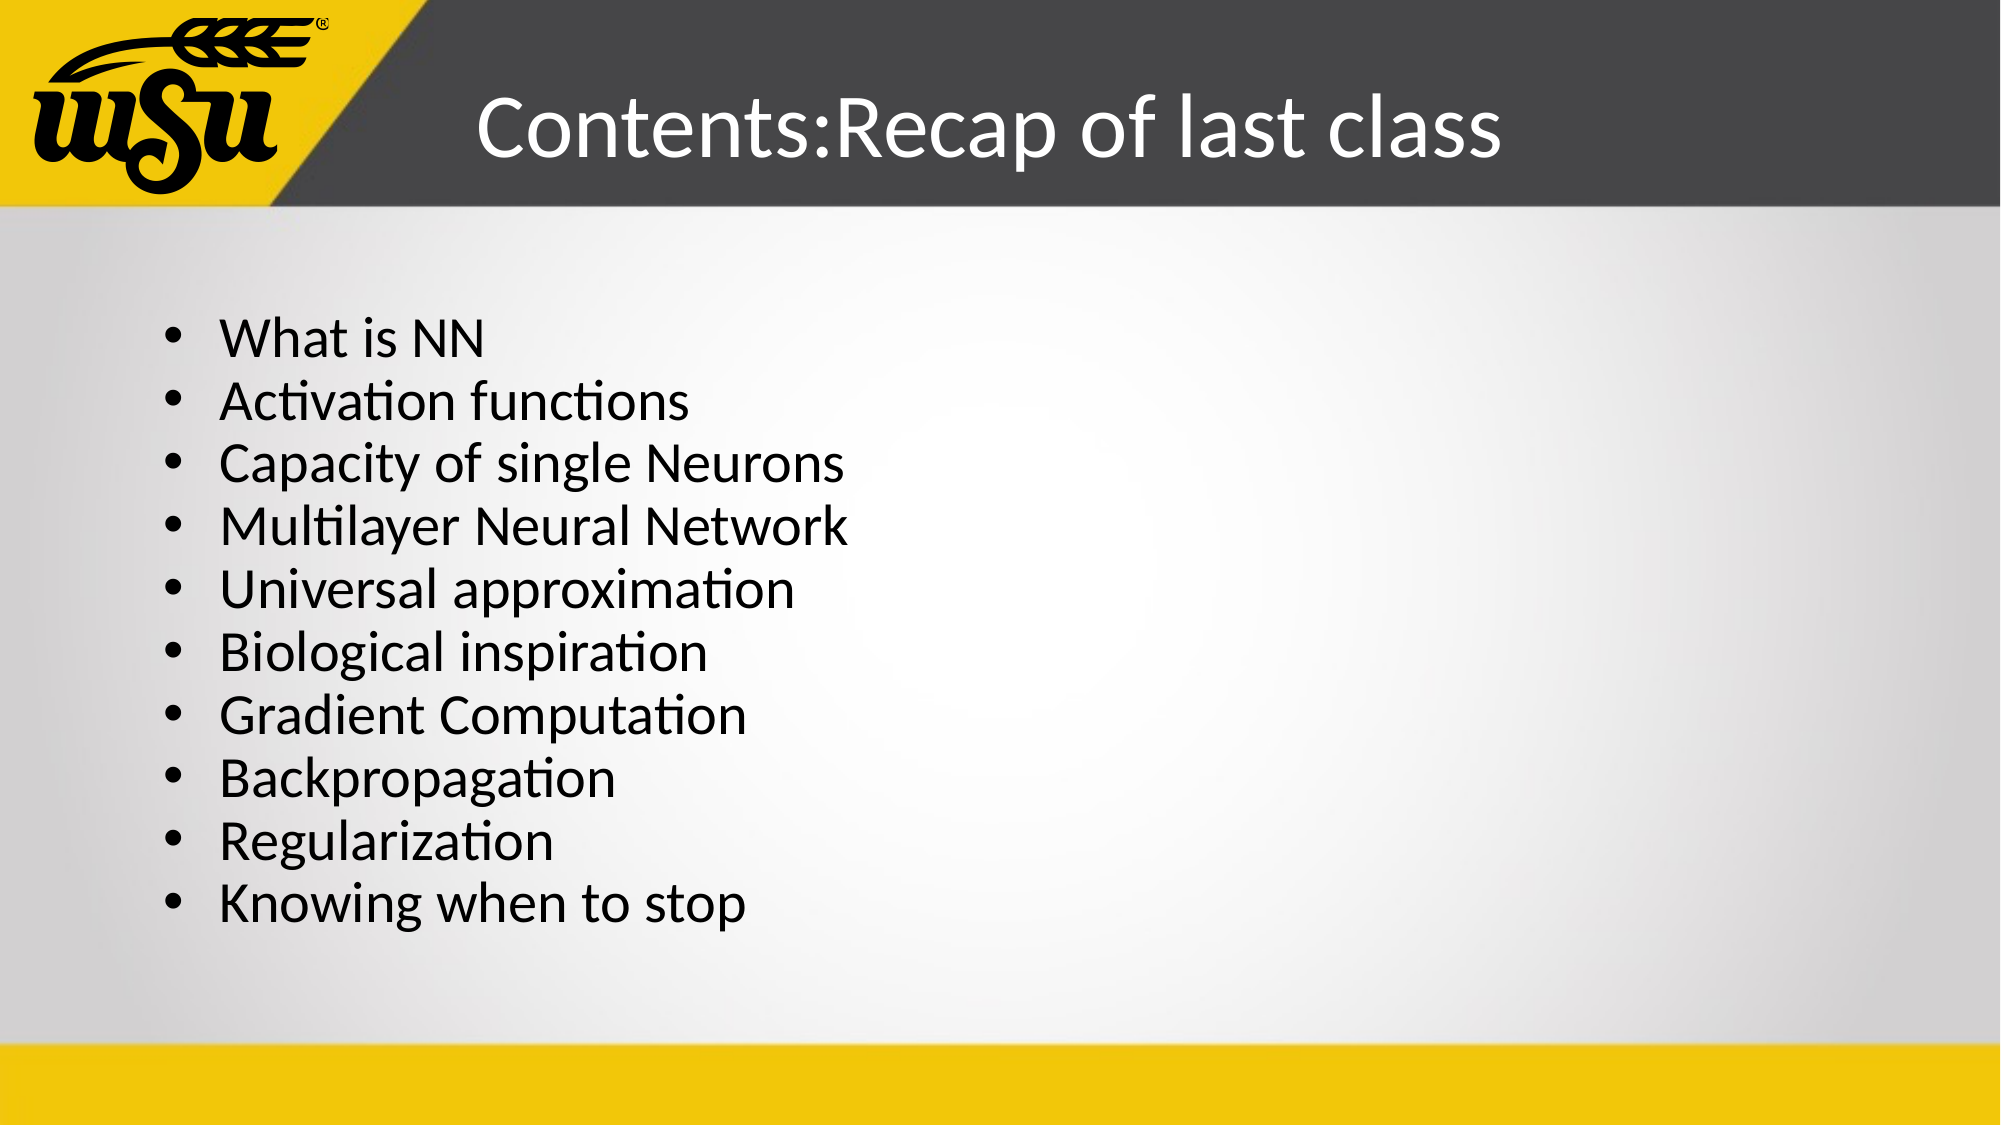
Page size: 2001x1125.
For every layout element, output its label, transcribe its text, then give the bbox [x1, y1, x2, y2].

list What is NN Activation functions Capacity of single Neurons Multilayer Neural Network Universal approximation Biological inspiration Gradient Computation Backpropagation Regularization Knowing when to stop [137, 299, 1863, 1014]
title Contents:Recap of last class [468, 49, 1864, 207]
picture [0, 0, 2001, 1125]
